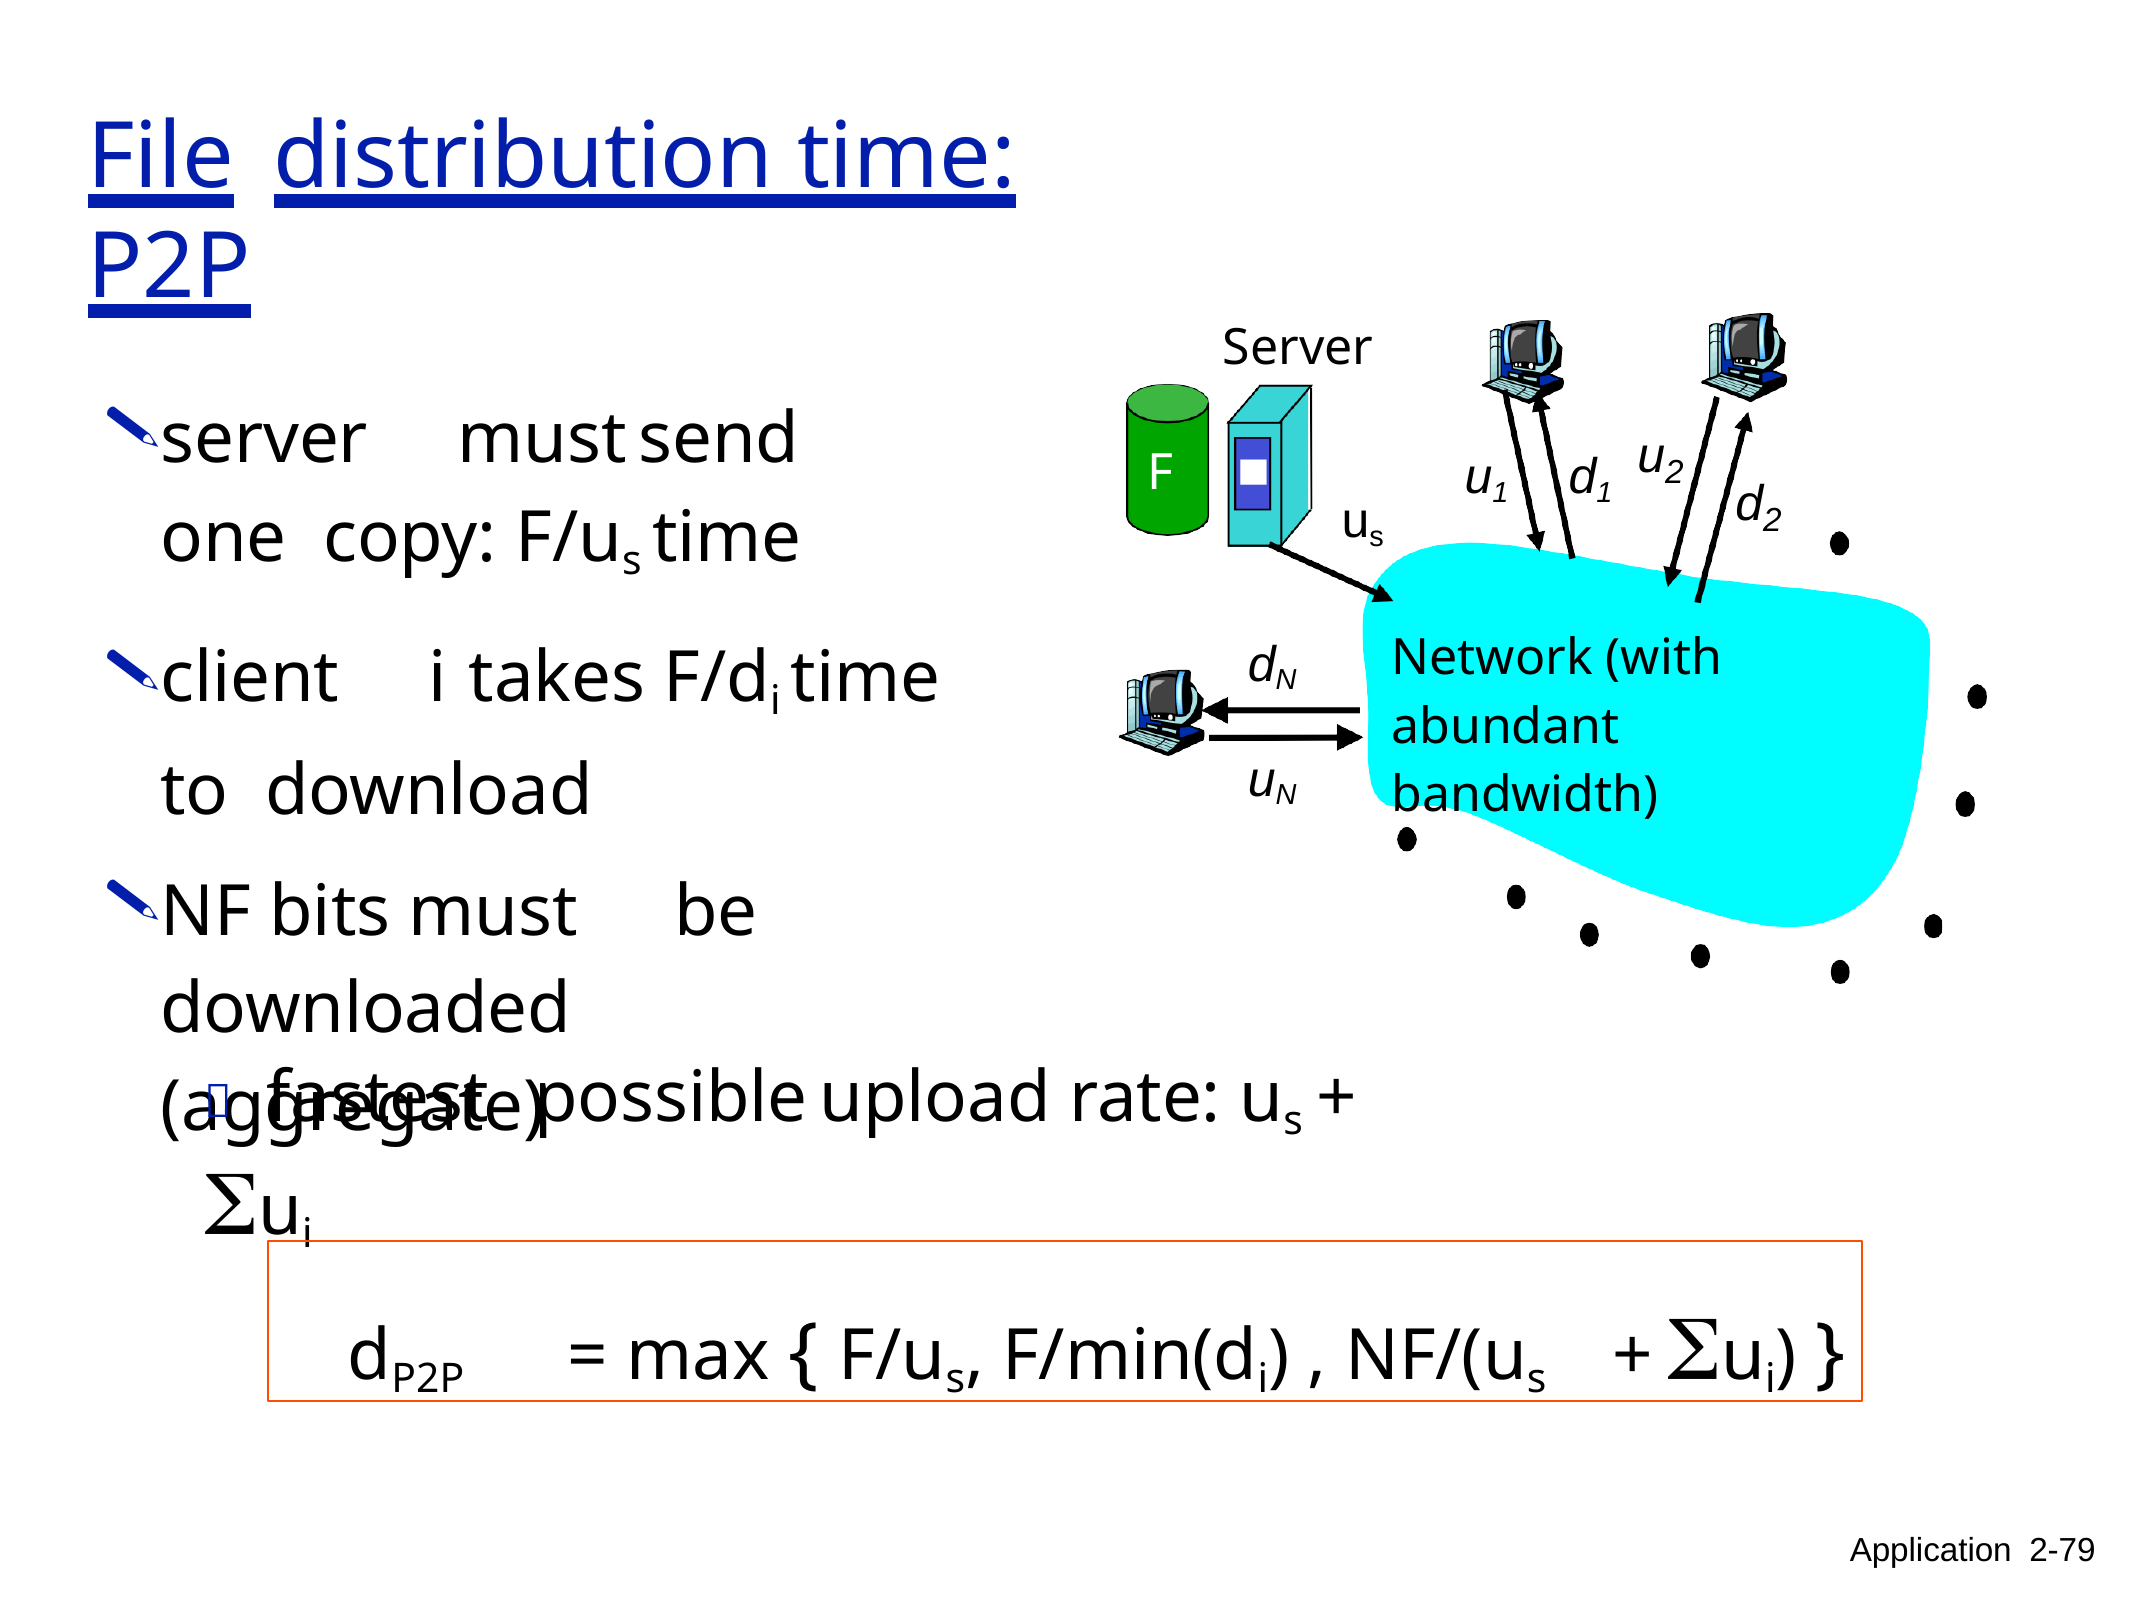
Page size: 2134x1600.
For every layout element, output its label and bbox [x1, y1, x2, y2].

text_box [1955, 791, 1975, 817]
title [85, 93, 1202, 364]
text_box [1847, 1529, 2101, 1569]
text_box [1118, 312, 1943, 984]
text_box [98, 376, 1862, 1401]
text_box [1967, 684, 1987, 709]
